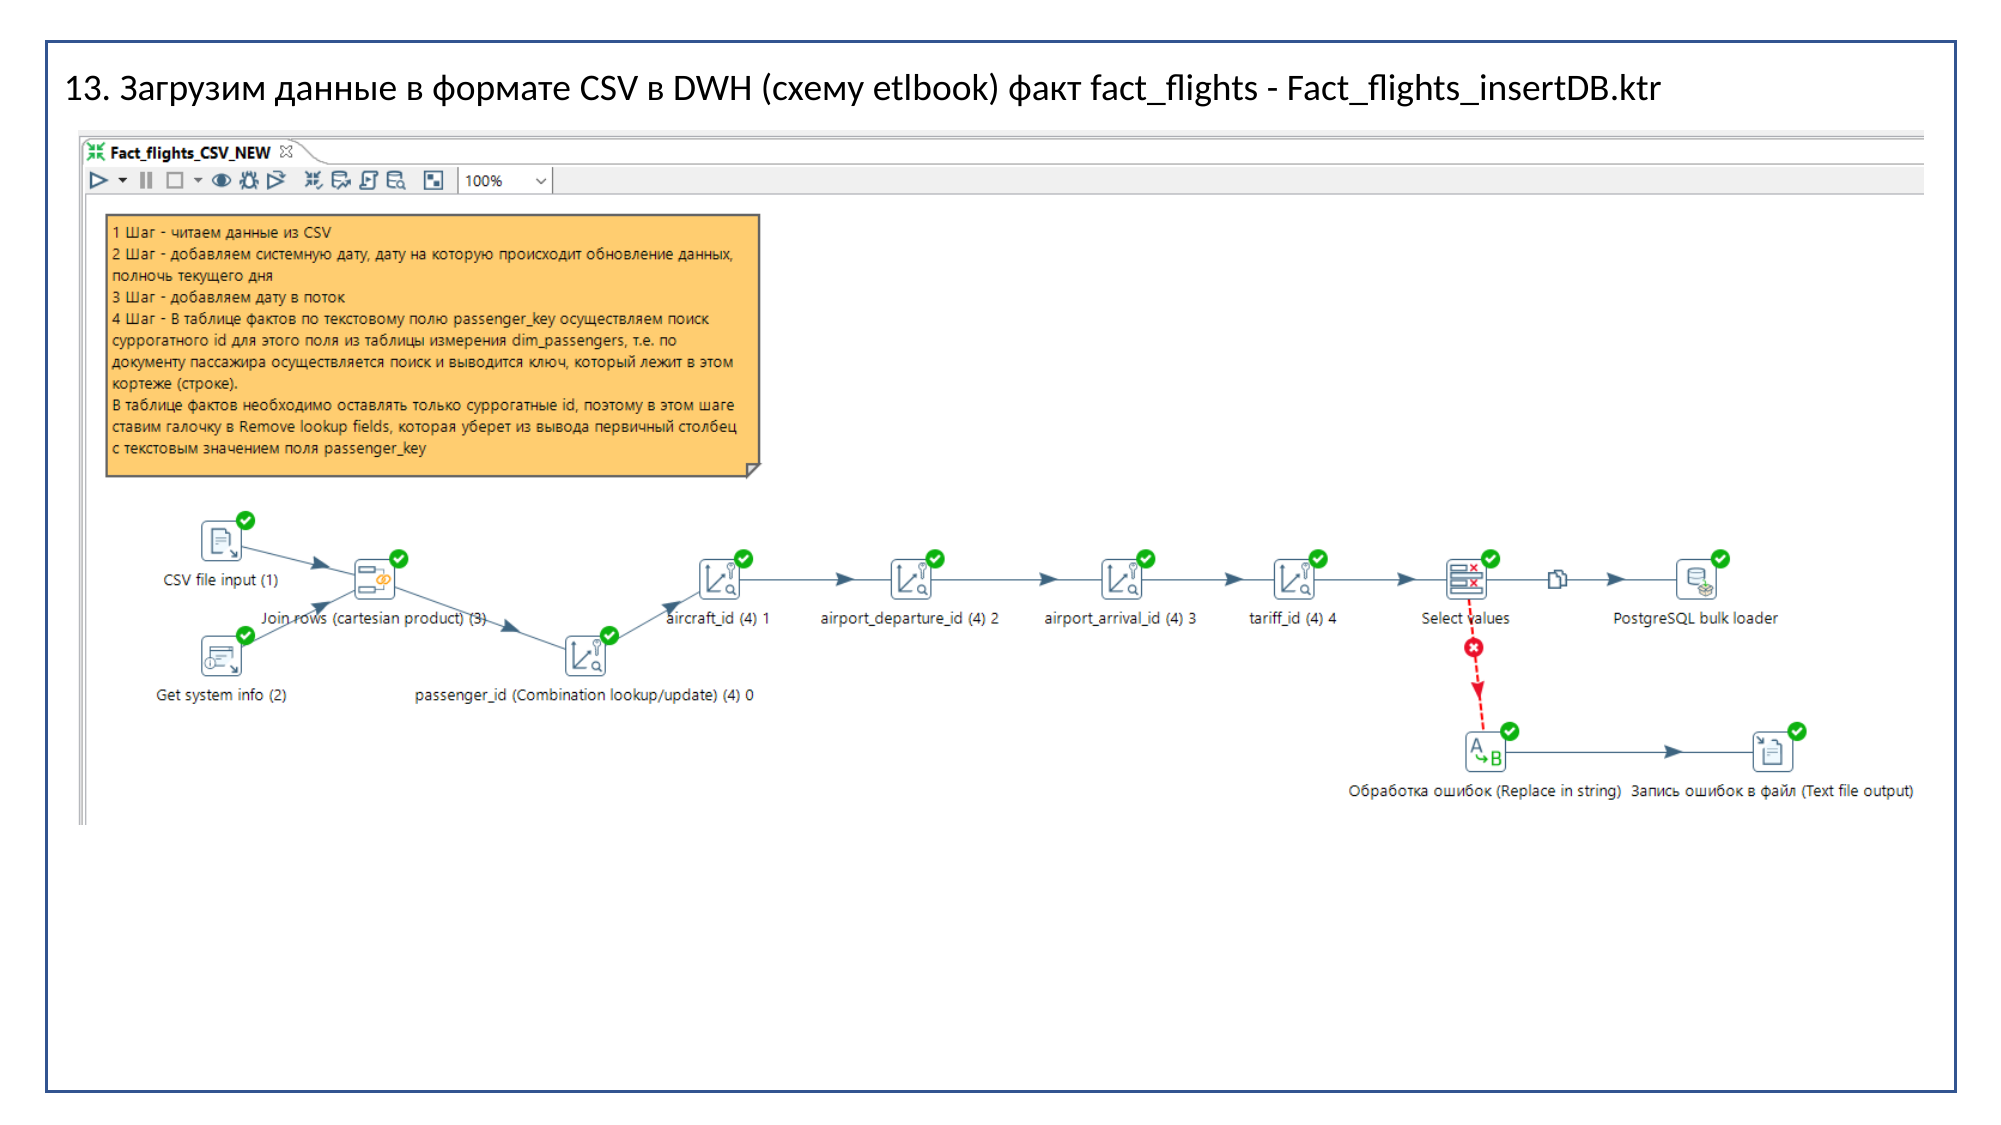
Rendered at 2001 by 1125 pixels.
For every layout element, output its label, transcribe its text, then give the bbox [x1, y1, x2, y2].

picture [78, 130, 1924, 825]
text_box 13. Загрузим данные в формате CSV в DWH (схему etlbook) факт fact_flights - Fact_flights_insertDB.ktr [48, 55, 1954, 116]
text_box [46, 40, 1957, 1092]
